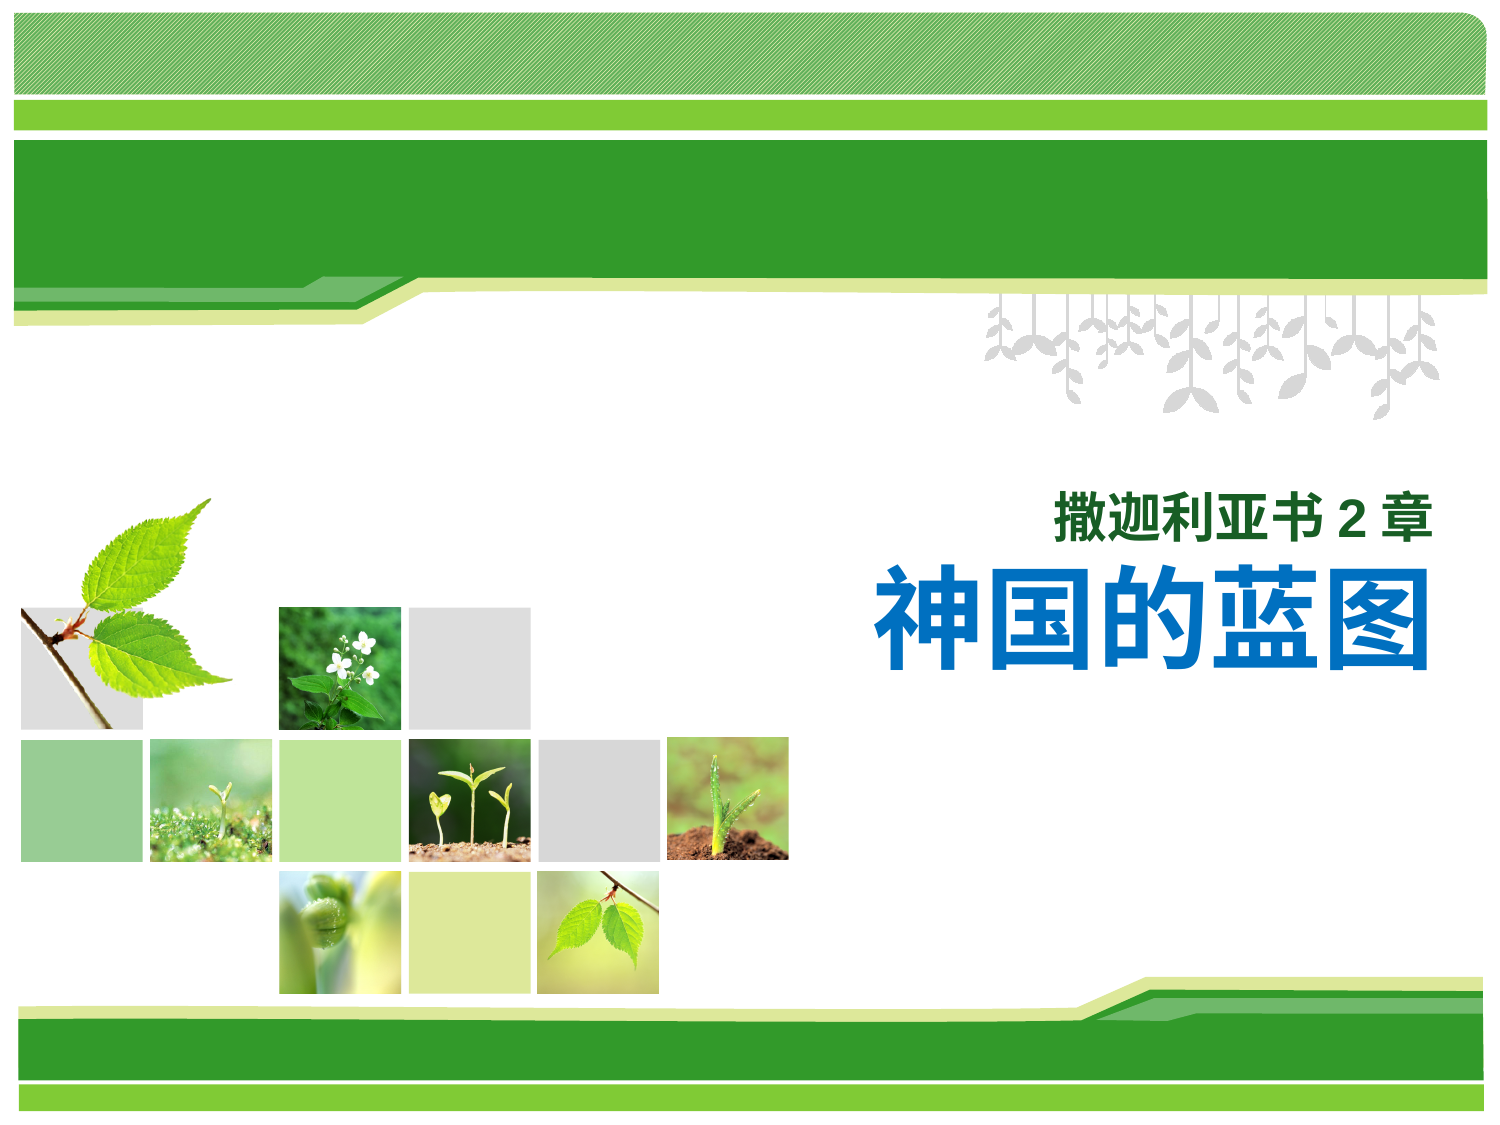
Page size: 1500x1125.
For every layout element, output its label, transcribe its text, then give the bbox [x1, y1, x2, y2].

picture [150, 739, 273, 862]
picture [279, 607, 402, 730]
picture [279, 871, 402, 994]
picture [21, 477, 243, 729]
picture [408, 739, 531, 862]
picture [667, 737, 789, 860]
picture [537, 871, 659, 994]
title 撒迦利亚书2章 神国的蓝图 [462, 462, 1450, 704]
